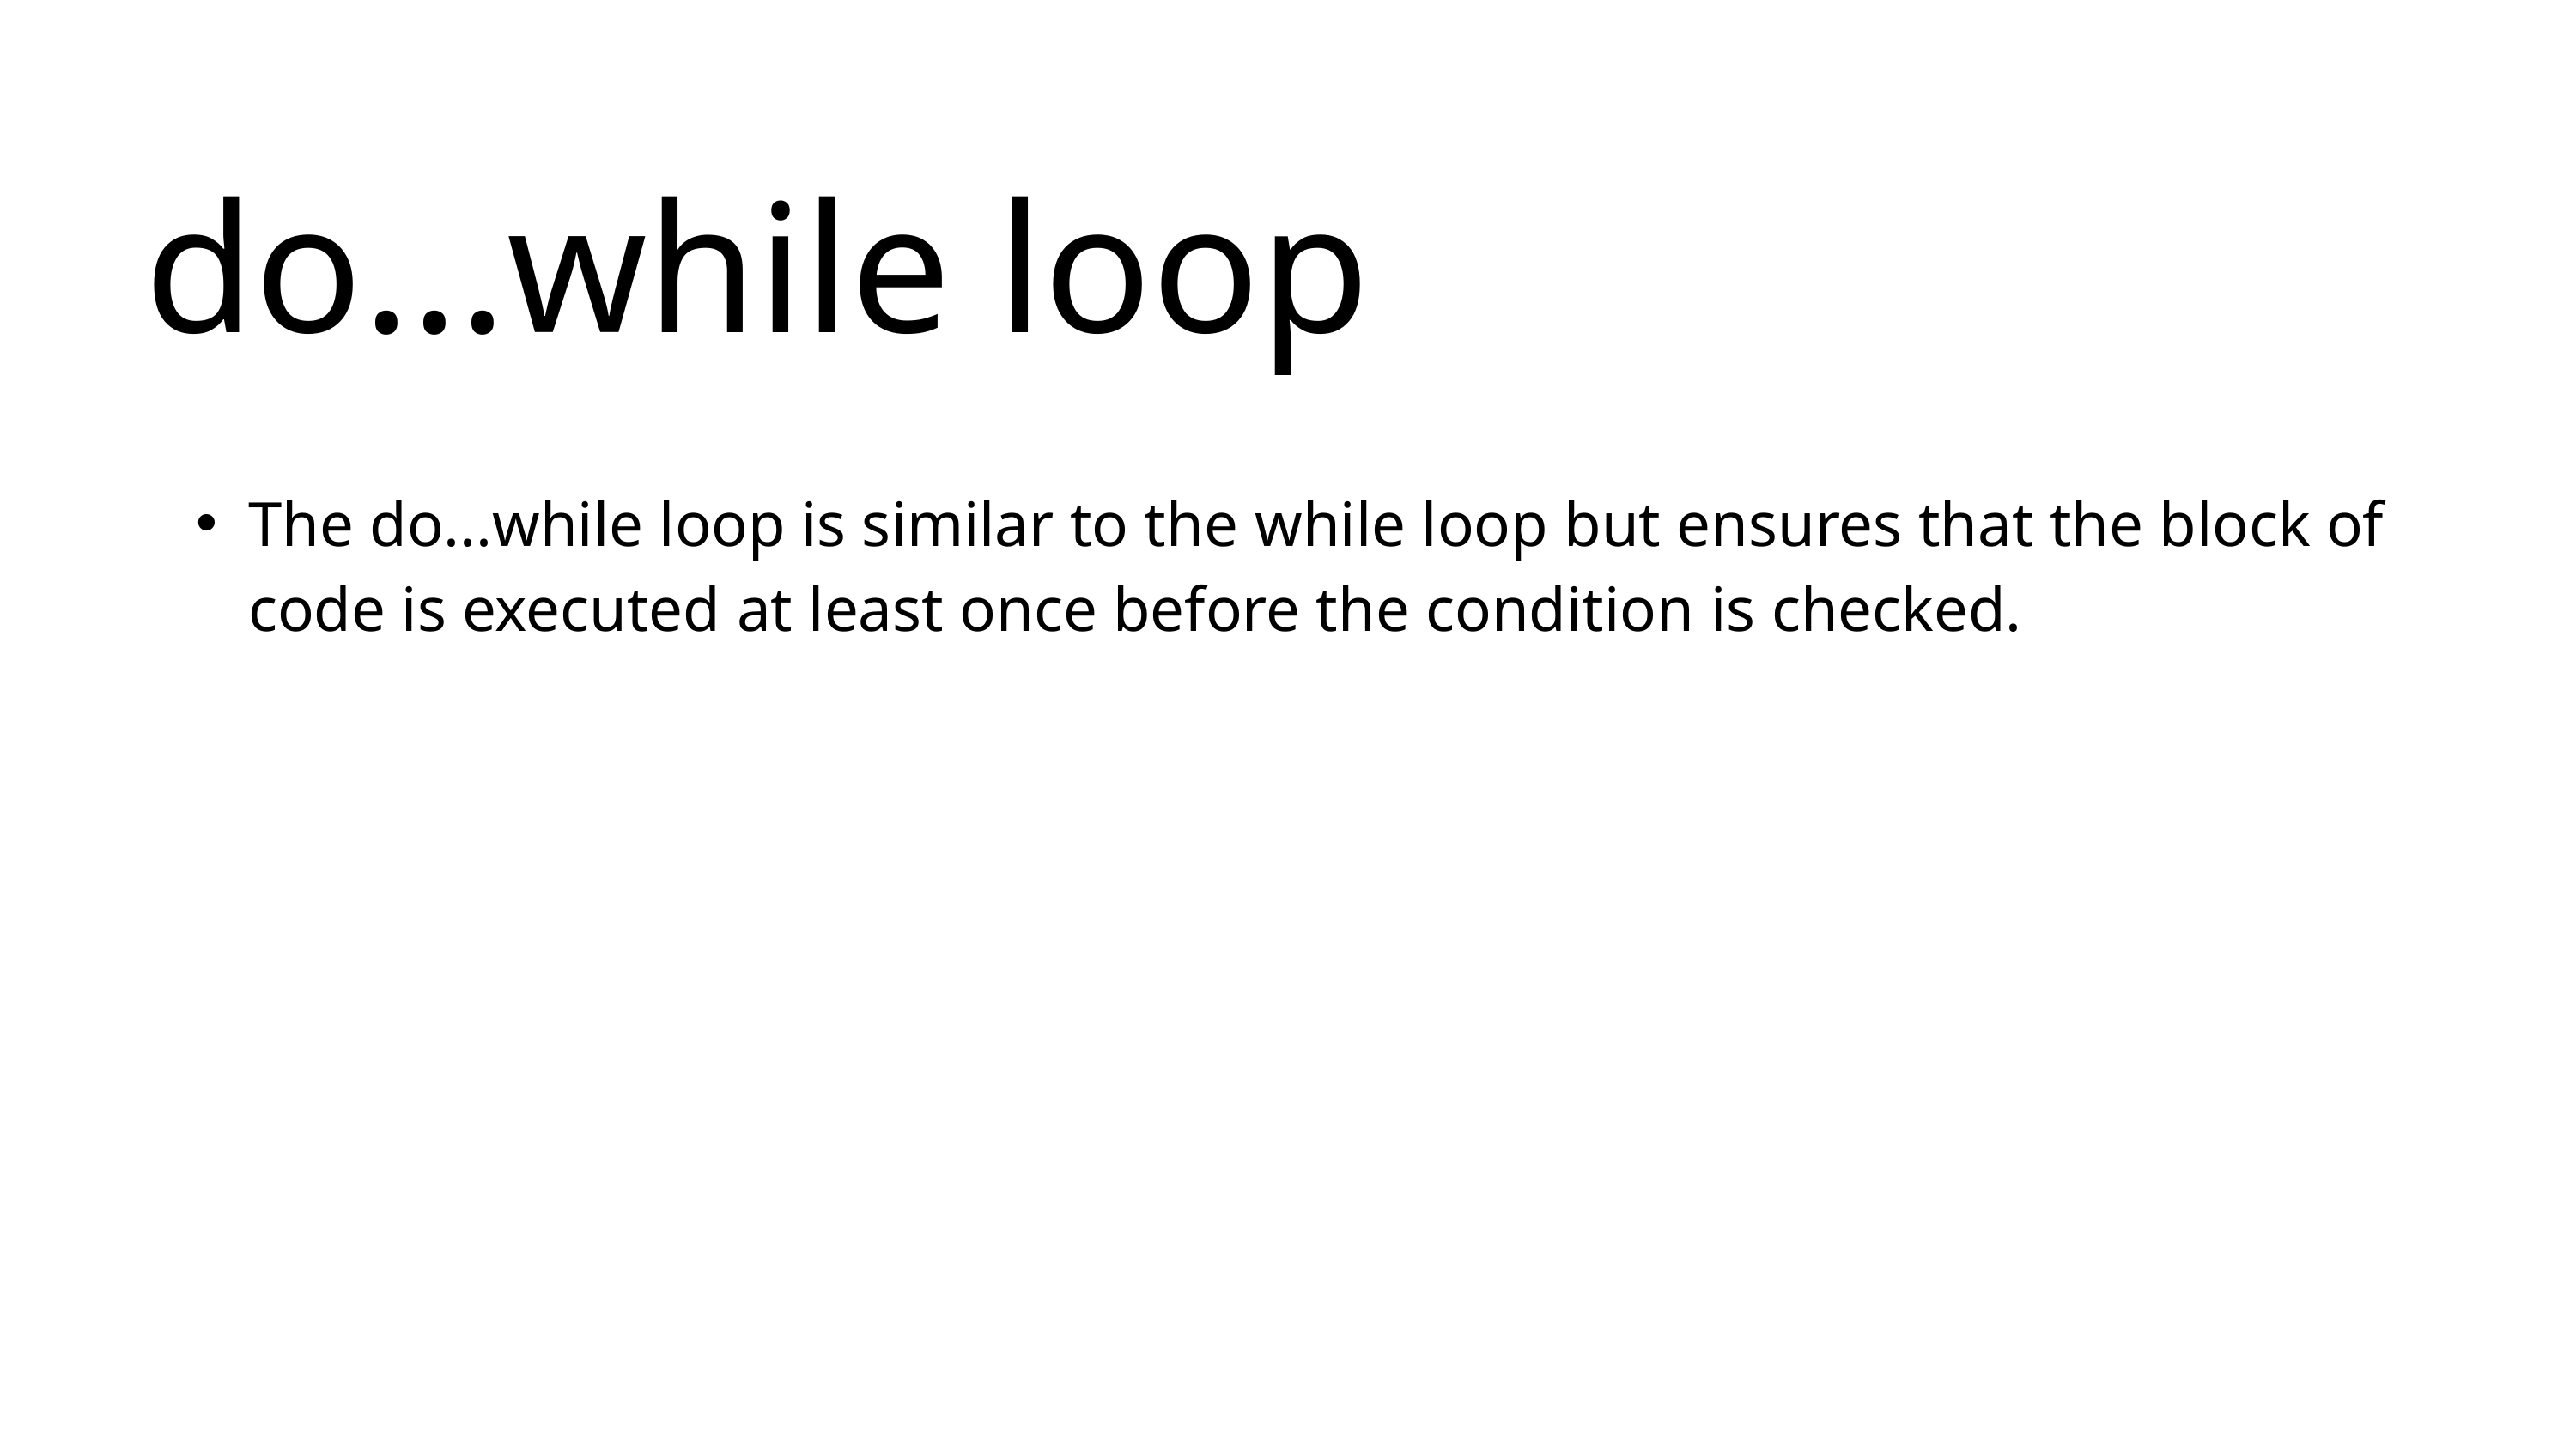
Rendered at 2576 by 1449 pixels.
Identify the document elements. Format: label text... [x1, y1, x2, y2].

text_box The do...while loop is similar to the while loop but ensures that the block of code is executed at least once before the condition is checked. [144, 473, 2432, 644]
text_box do...while loop [144, 118, 2432, 369]
